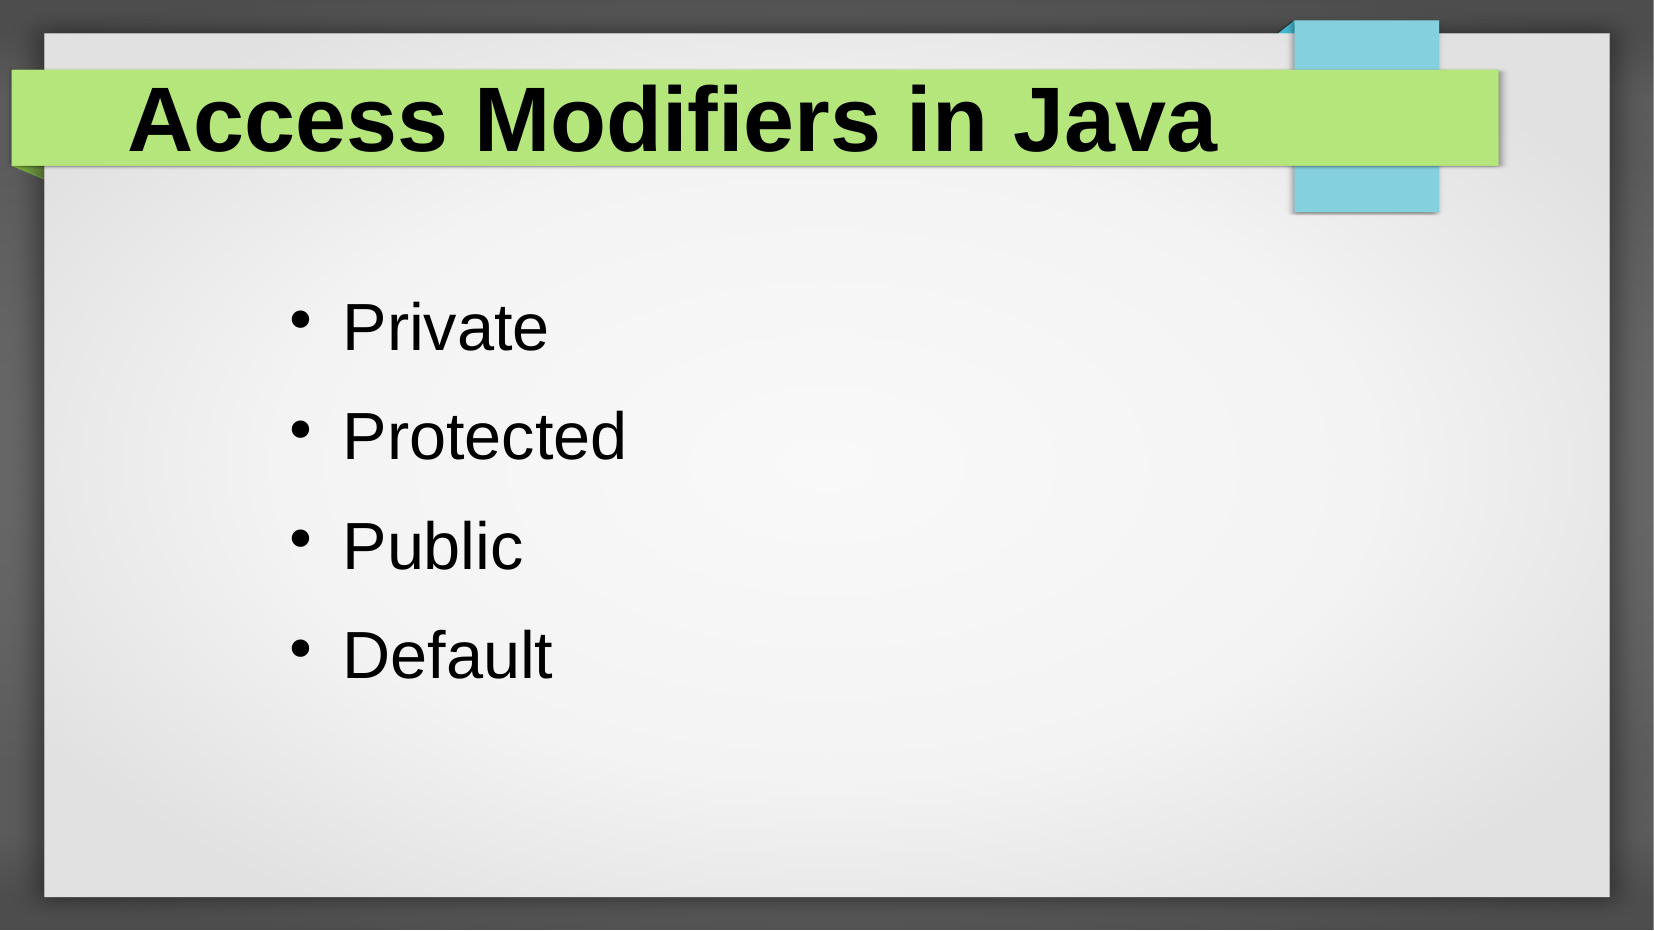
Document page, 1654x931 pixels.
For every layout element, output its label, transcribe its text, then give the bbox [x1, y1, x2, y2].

text_box Private Protected Public Default [271, 283, 1229, 823]
picture [0, 0, 1654, 930]
text_box Access Modifiers in Java [82, 63, 1264, 167]
